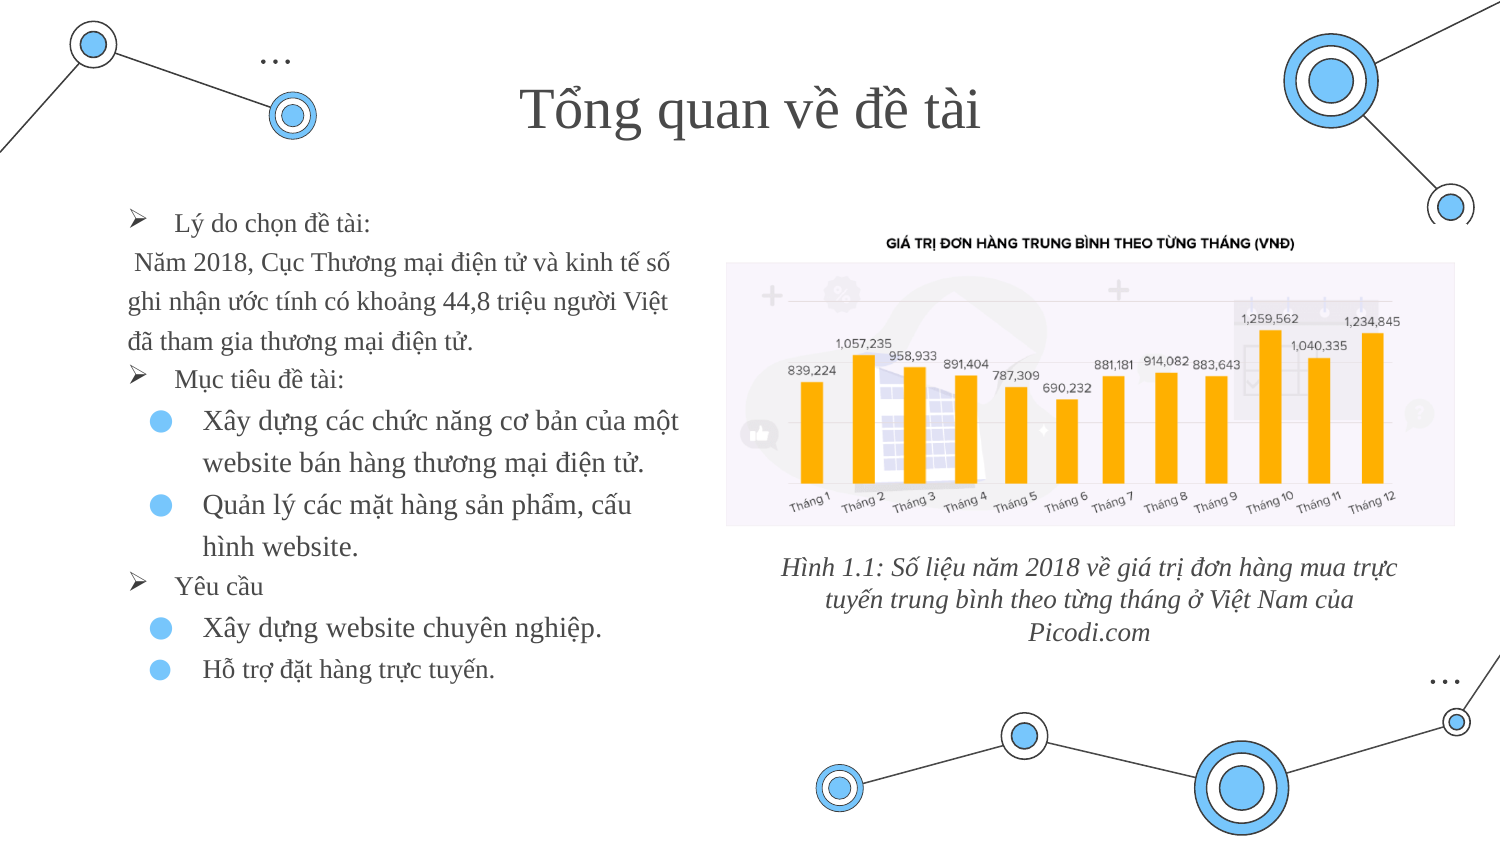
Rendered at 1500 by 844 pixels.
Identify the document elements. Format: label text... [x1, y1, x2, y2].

title Tổng quan về đề tài [208, 55, 1293, 146]
text_box Hình 1.1: Số liệu năm 2018 về giá trị đơn hàng mua trực tuyến trung bình theo từng tháng ở Việt Nam của Picodi.com [764, 544, 1415, 647]
subtitle Lý do chọn đề tài: Năm 2018, Cục Thương mại điện tử và kinh tế số ghi nhận ước tính có khoảng 44,8 triệu người Việt đã tham gia thương mại điện tử. Mục tiêu đề tài: Xây dựng các chức năng cơ bản của một website bán hàng thương mại điện tử. Quản lý các mặt hàng sản phẩm, cấu hình website. Yêu cầu Xây dựng website chuyên nghiệp. Hỗ trợ đặt hàng trực tuyến. [112, 184, 700, 797]
picture [712, 223, 1468, 536]
